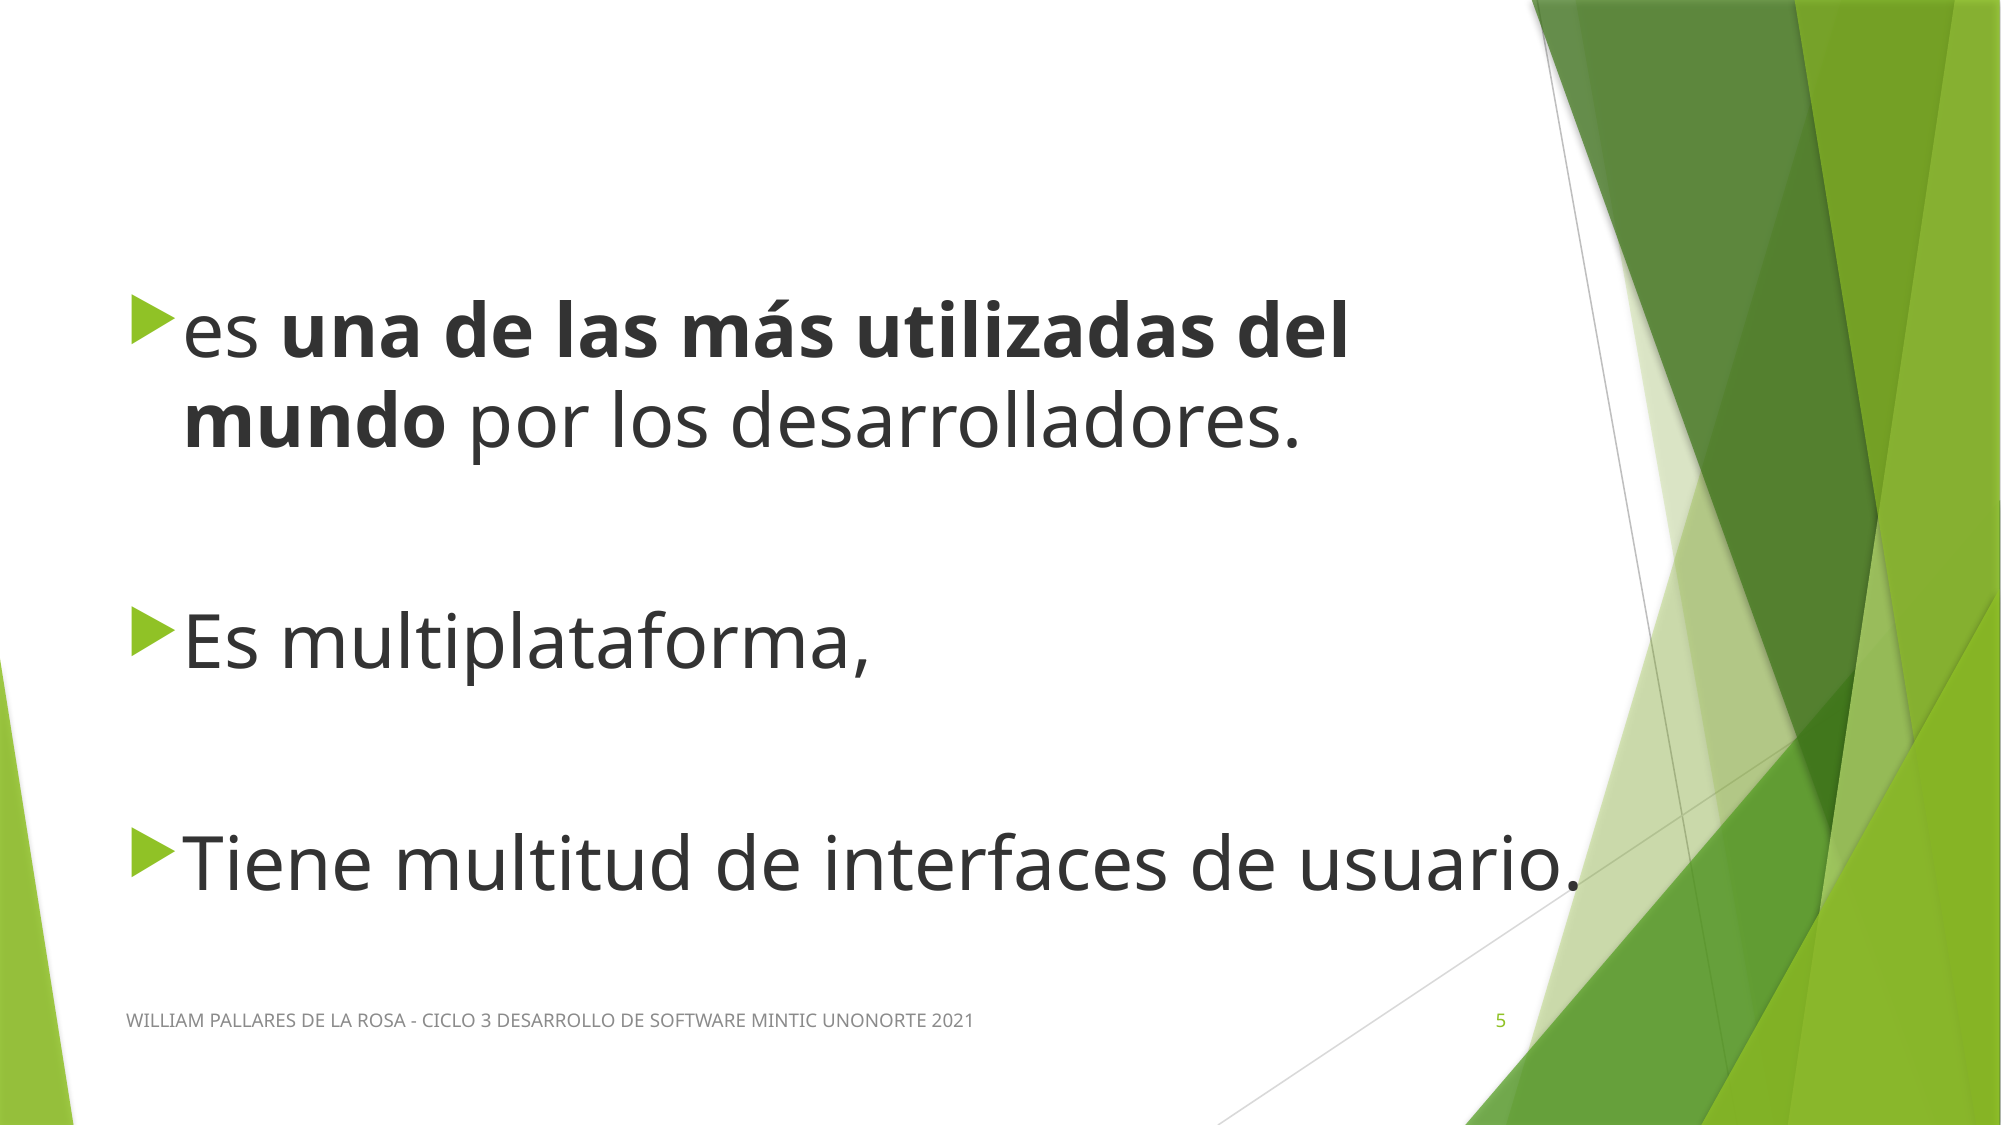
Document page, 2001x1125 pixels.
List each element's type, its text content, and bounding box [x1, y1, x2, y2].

list es una de las más utilizadas del mundo por los desarrolladores. Es multiplataforma, Tiene multitud de interfaces de usuario. [111, 274, 1630, 991]
slide_number 5 [1409, 991, 1522, 1051]
footer WILLIAM PALLARES DE LA ROSA - CICLO 3 DESARROLLO DE SOFTWARE MINTIC UNONORTE 2021 [111, 991, 1145, 1051]
